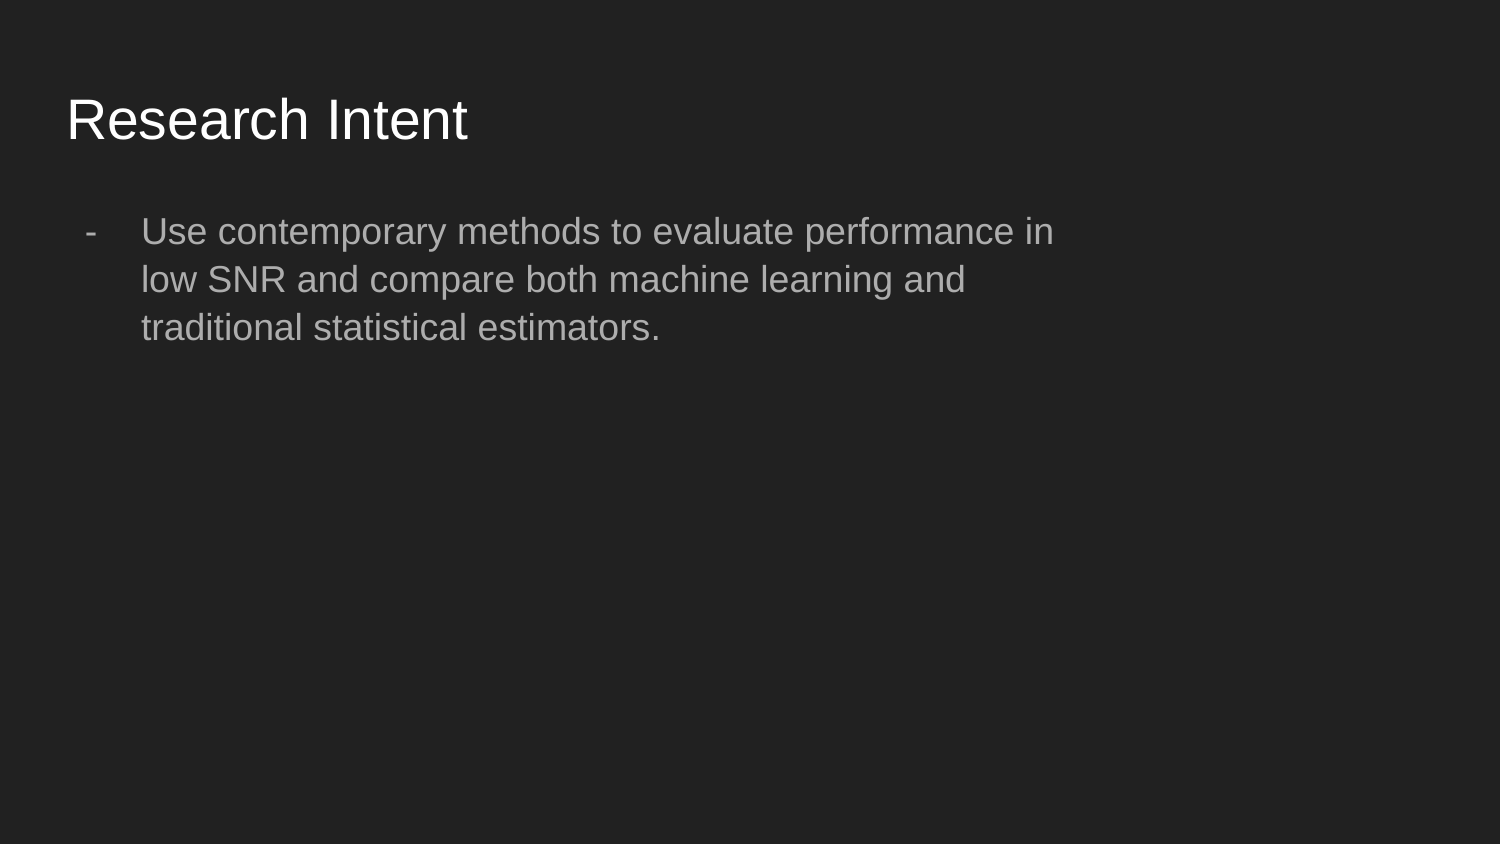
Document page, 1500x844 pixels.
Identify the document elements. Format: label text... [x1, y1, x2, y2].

title Research Intent [51, 72, 515, 167]
list Use contemporary methods to evaluate performance in low SNR and compare both machine learning and traditional statistical estimators. [51, 189, 1131, 750]
